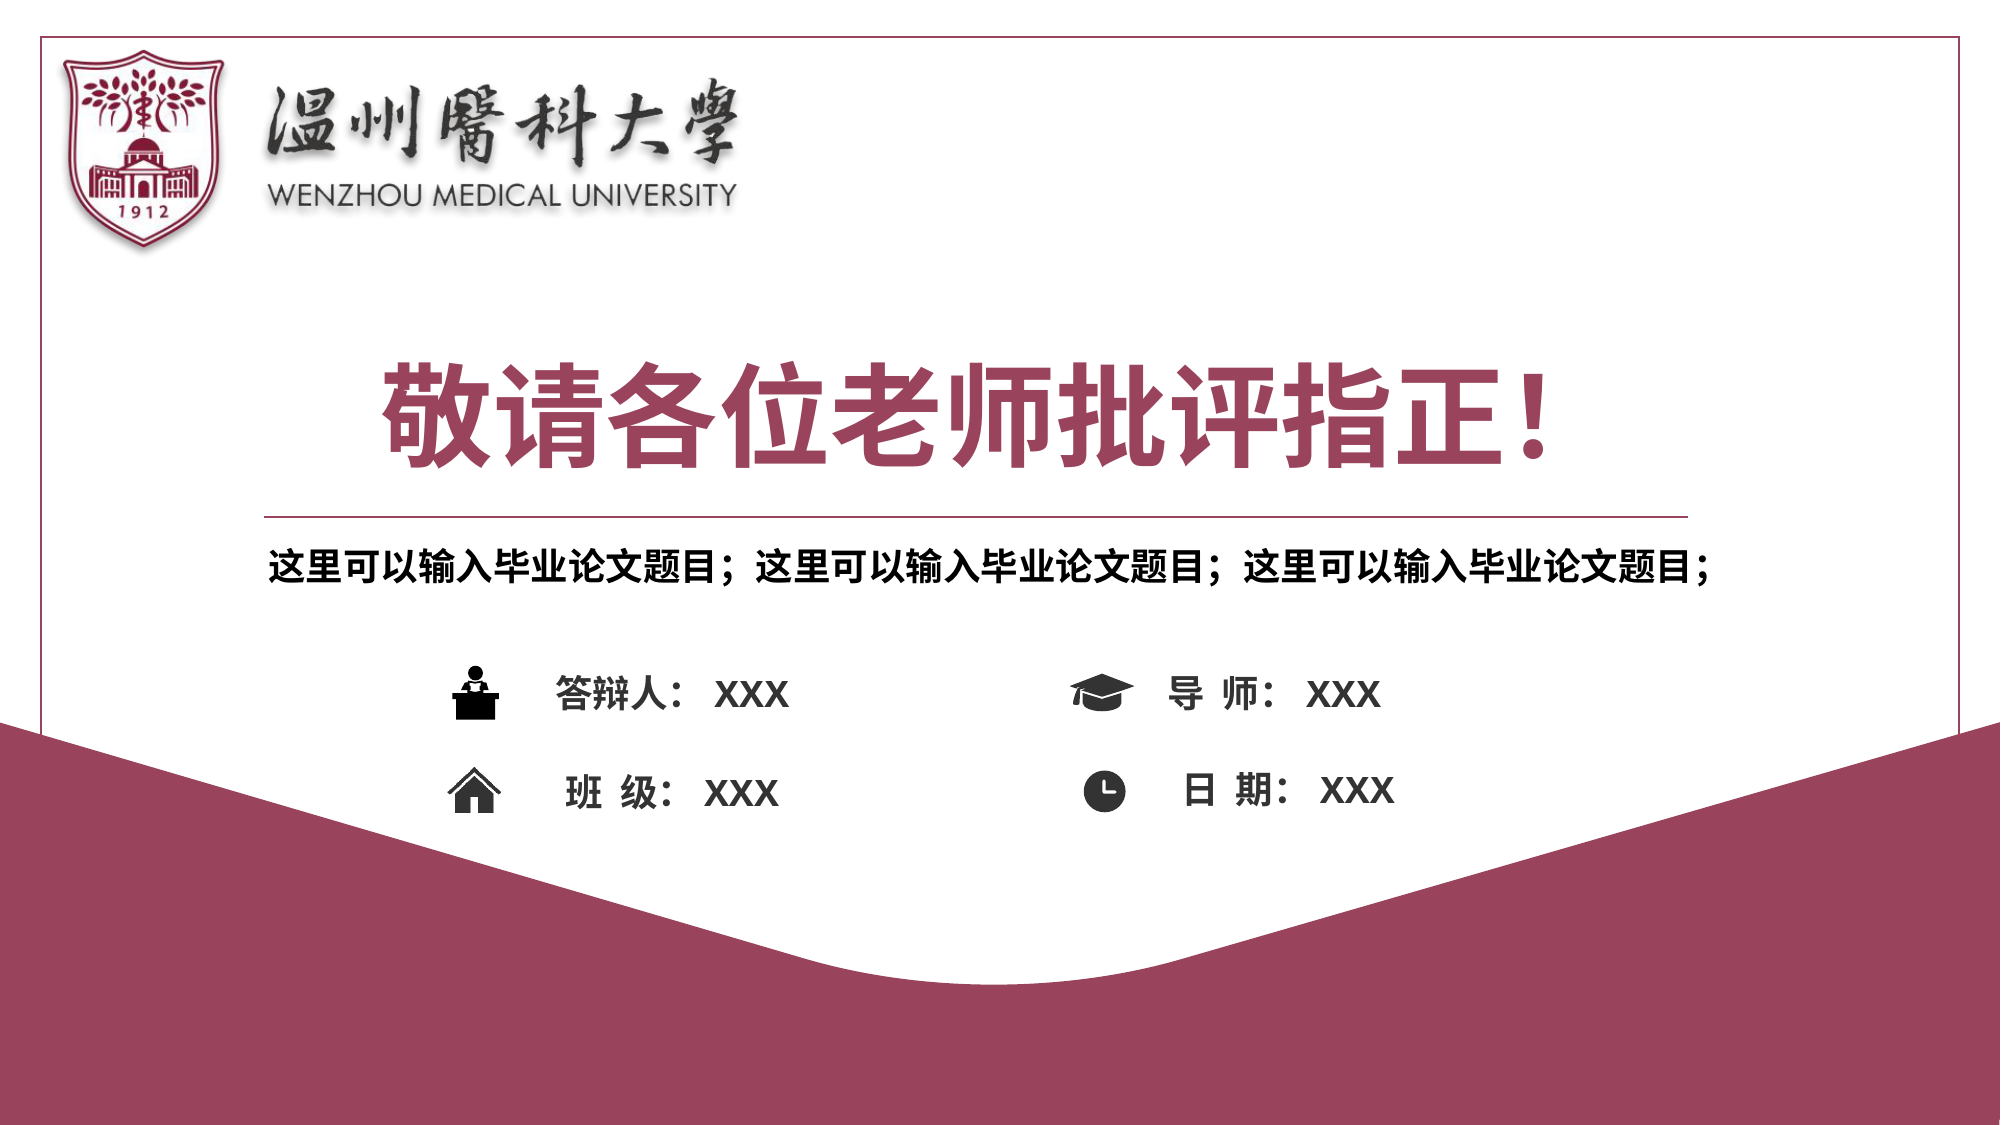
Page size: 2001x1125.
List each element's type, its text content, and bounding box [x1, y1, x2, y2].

picture [62, 49, 738, 248]
text_box [0, 721, 2000, 1125]
text_box [40, 36, 1960, 983]
text_box 敬请各位老师批评指正！ [365, 338, 1633, 489]
text_box 这里可以输入毕业论文题目；这里可以输入毕业论文题目；这里可以输入毕业论文题目； [232, 535, 1767, 596]
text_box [443, 662, 1407, 823]
